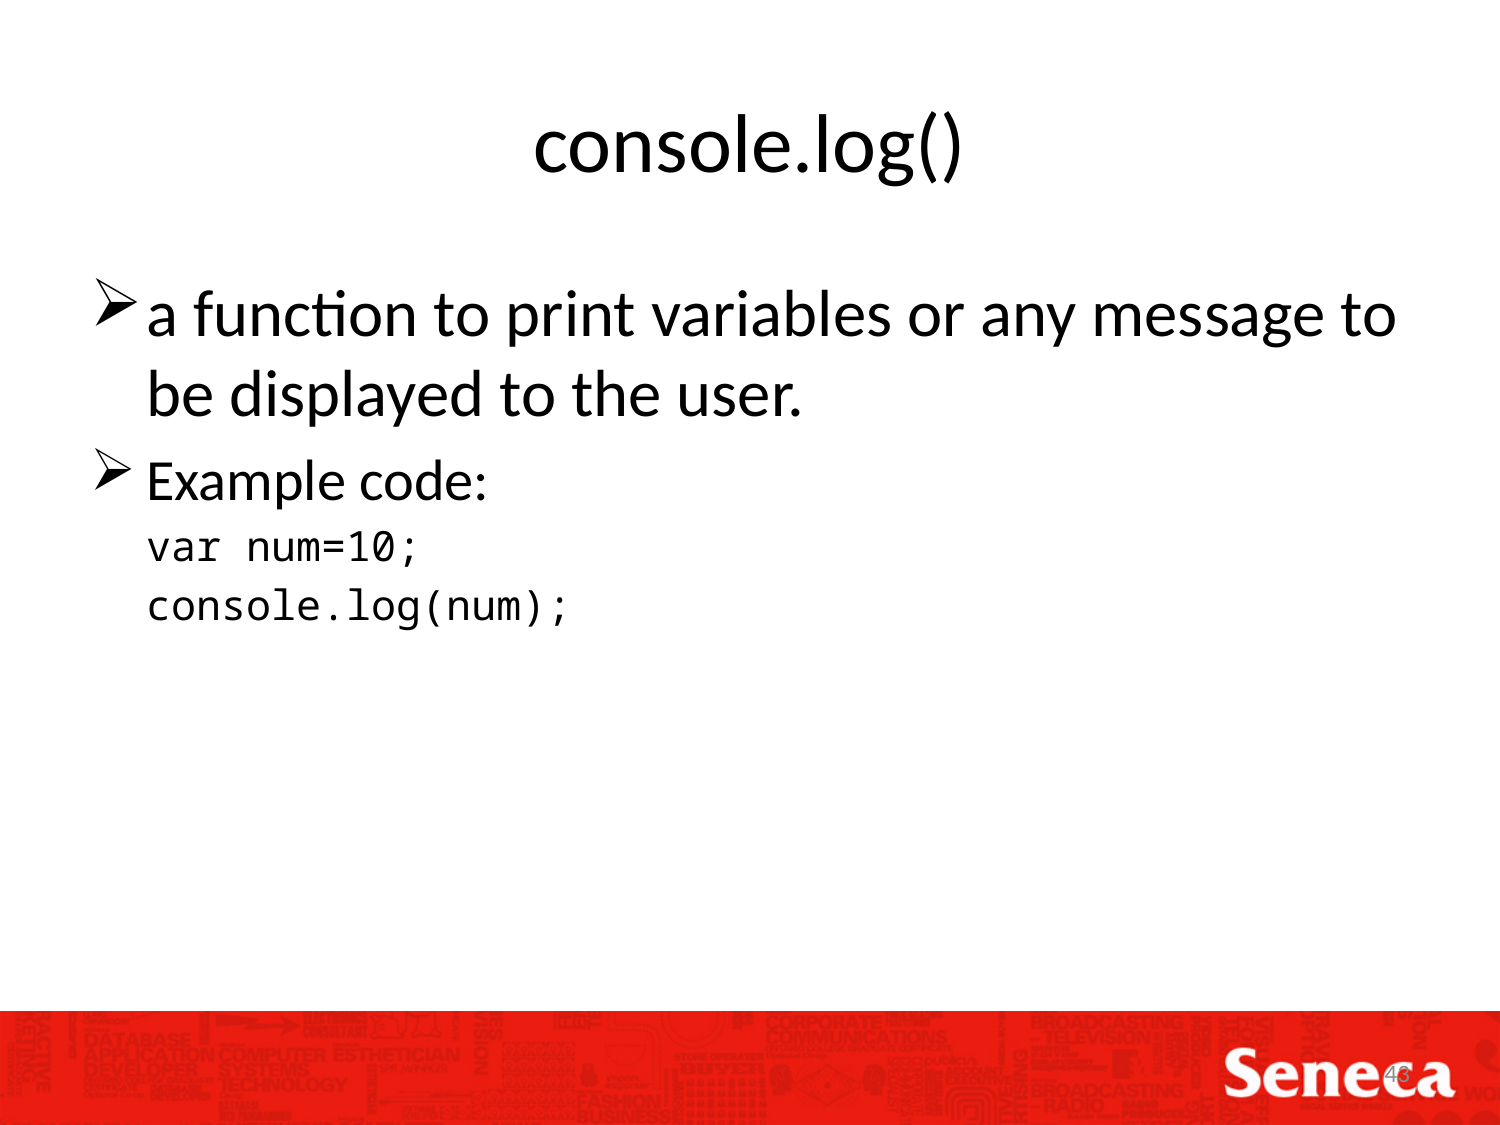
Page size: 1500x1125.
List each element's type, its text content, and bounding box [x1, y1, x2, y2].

title console.log() [75, 45, 1425, 233]
list a function to print variables or any message to be displayed to the user. Example code: var num=10; console.log(num); [75, 262, 1425, 1005]
slide_number 43 [1074, 1042, 1425, 1103]
picture [0, 1011, 1500, 1125]
